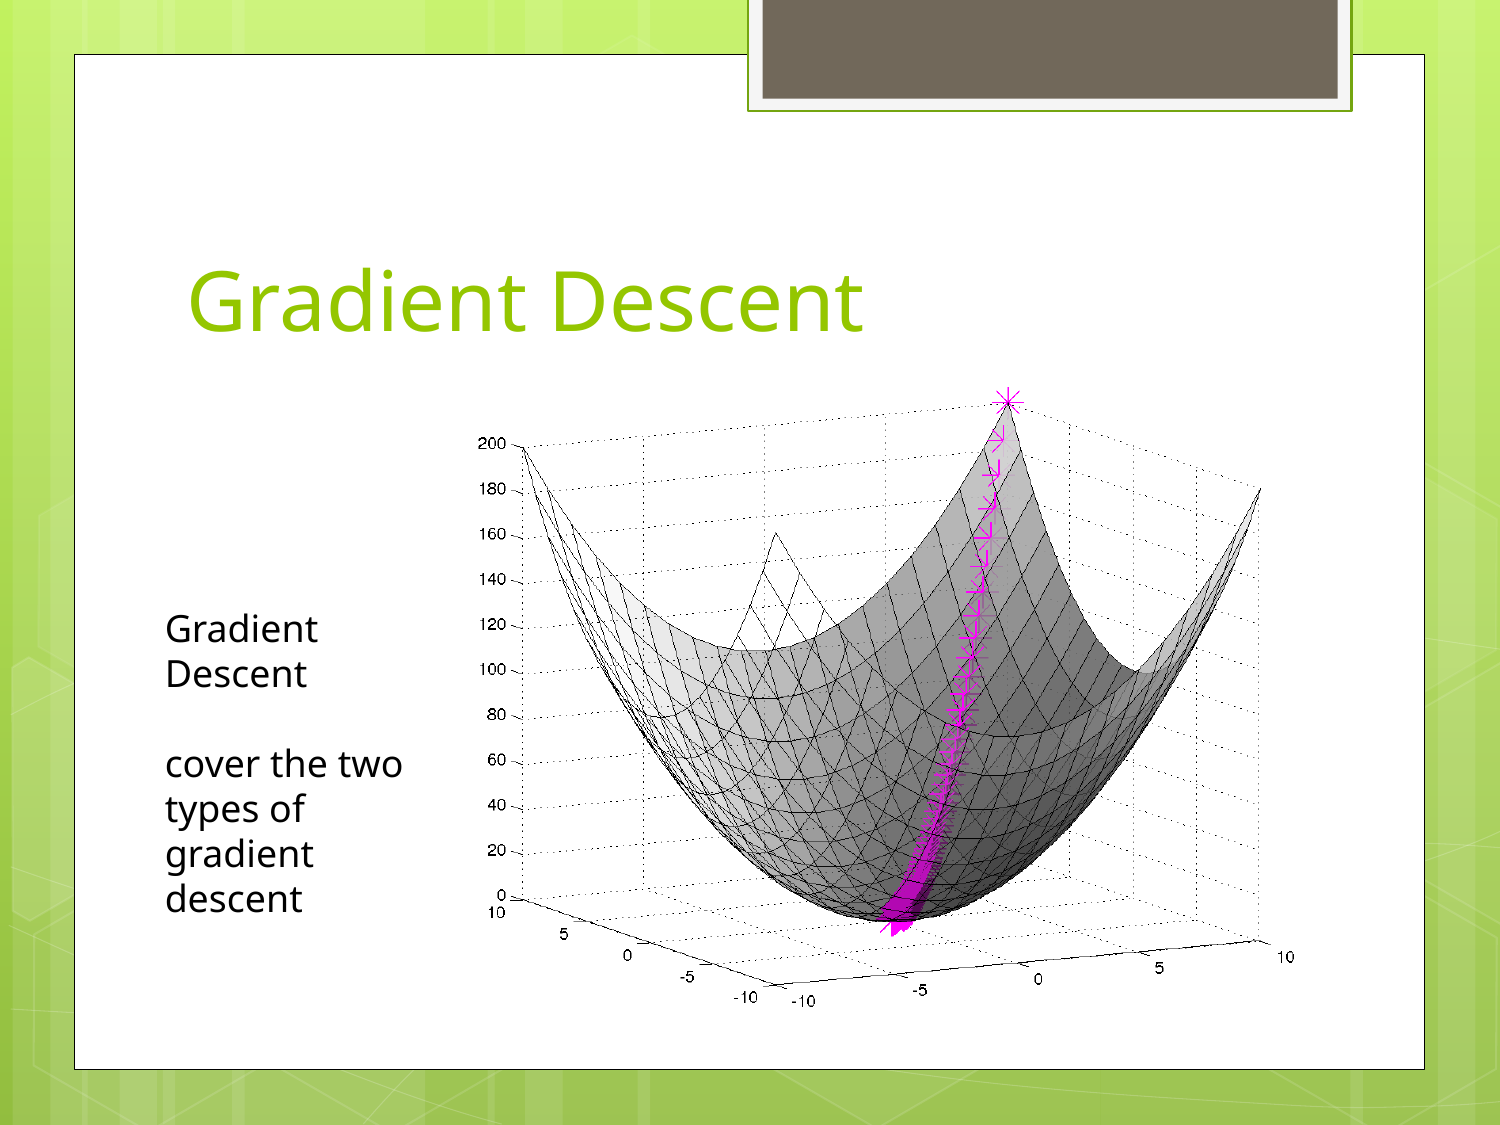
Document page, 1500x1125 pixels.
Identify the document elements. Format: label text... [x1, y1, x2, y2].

text_box Gradient Descent cover the two types of gradient descent [150, 597, 393, 928]
picture [399, 349, 1351, 1063]
title Gradient Descent [171, 168, 1324, 357]
